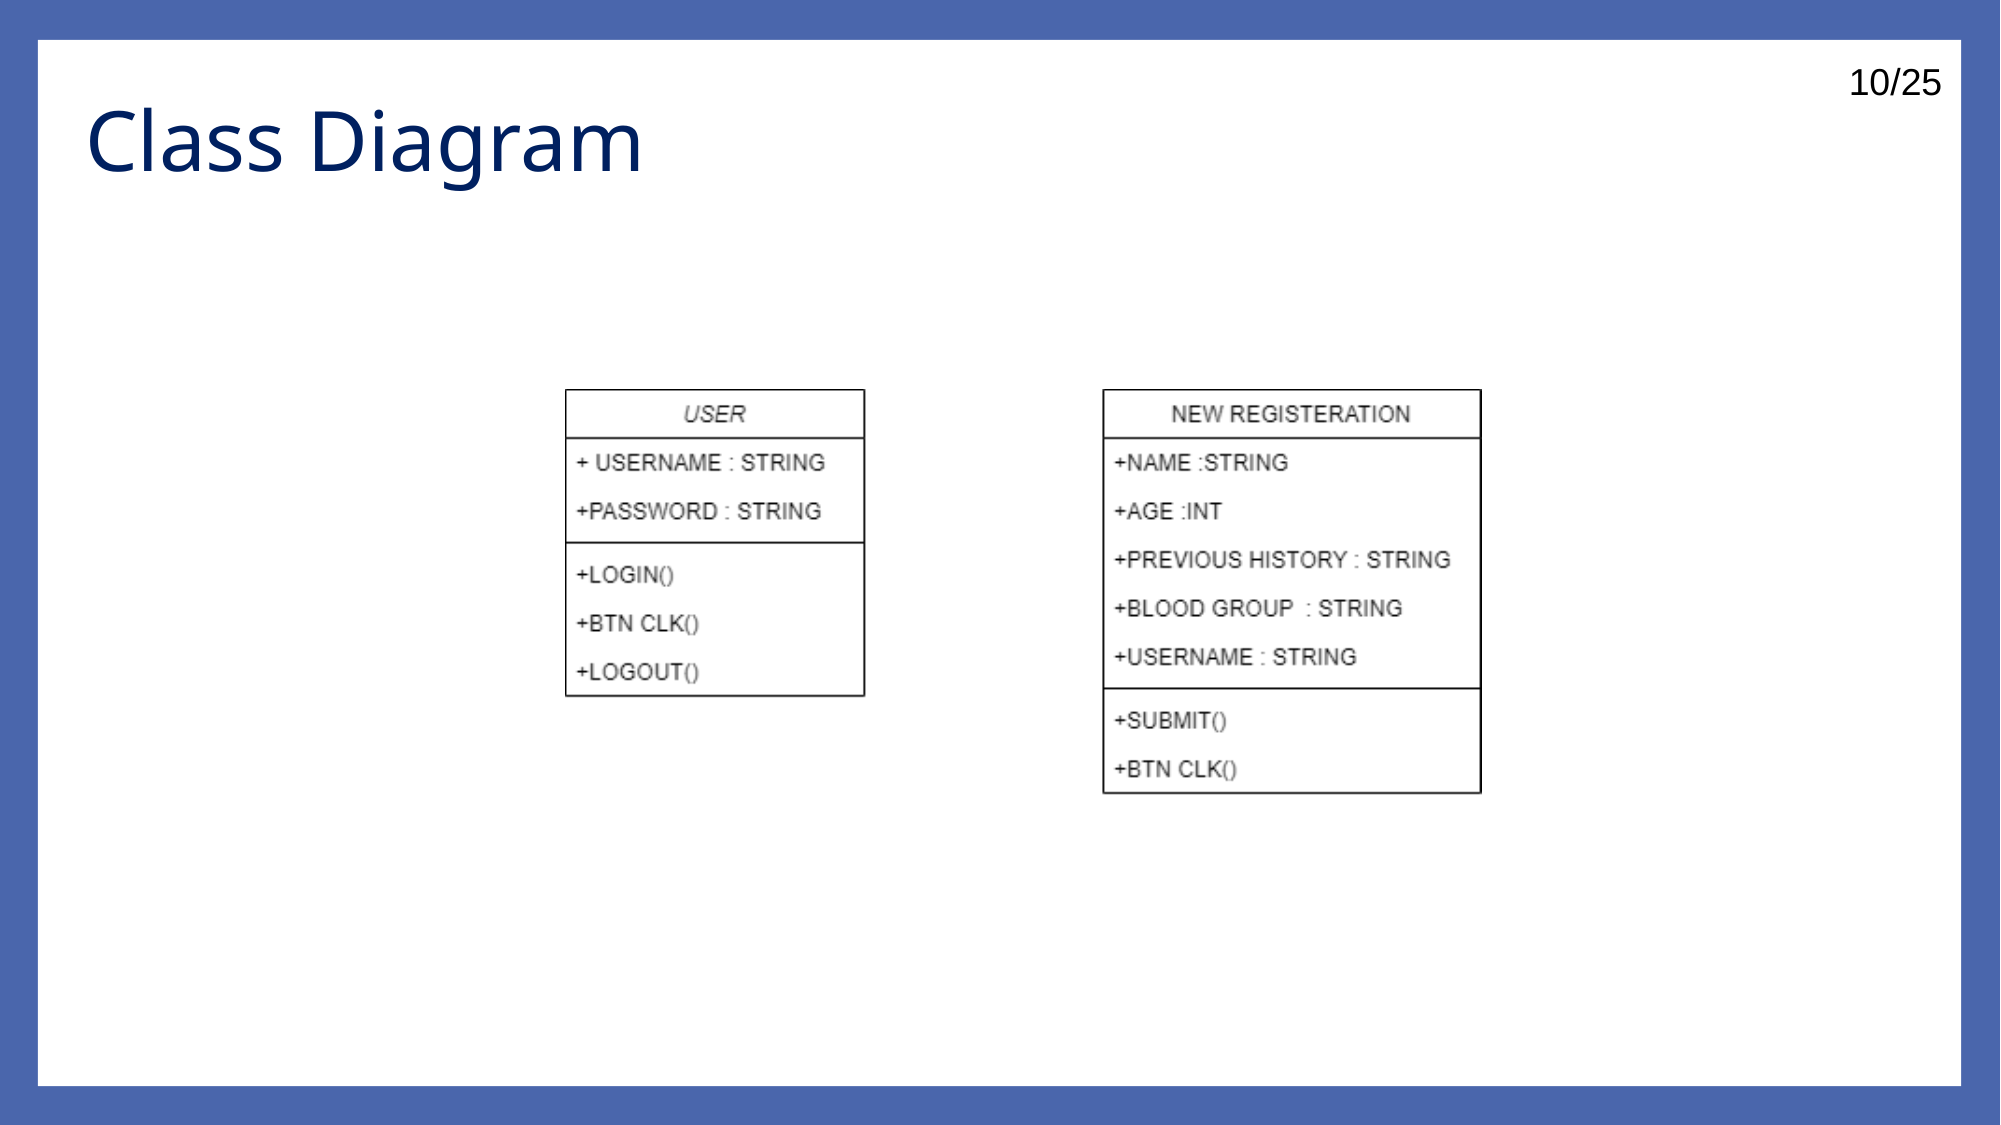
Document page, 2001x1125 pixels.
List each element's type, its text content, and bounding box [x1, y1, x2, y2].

text_box Class Diagram [70, 80, 1071, 196]
text_box 10/25 [1834, 50, 2000, 110]
picture [564, 388, 1482, 801]
